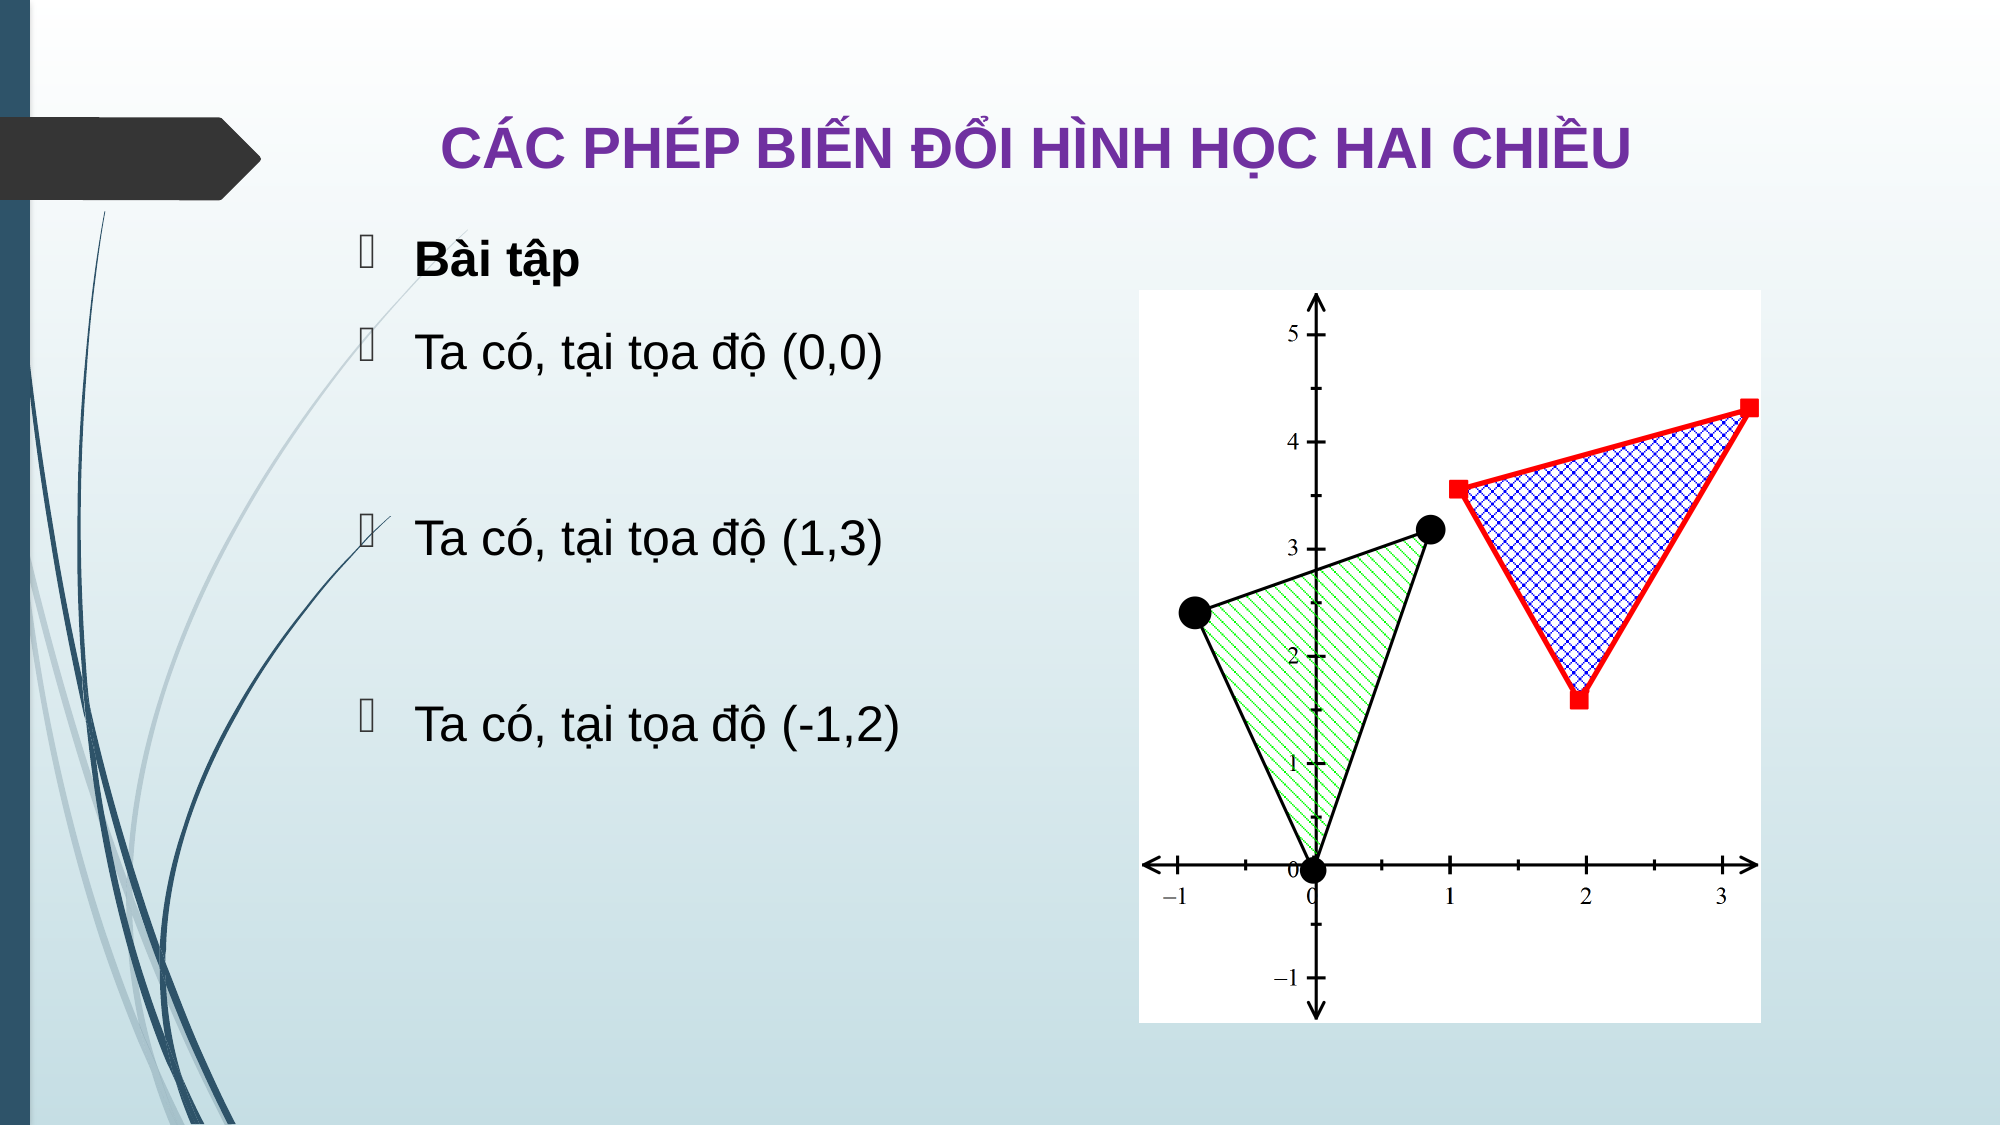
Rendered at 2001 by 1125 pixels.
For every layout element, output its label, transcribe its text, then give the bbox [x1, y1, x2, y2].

picture [1139, 289, 1761, 1023]
title CÁC PHÉP BIẾN ĐỔI HÌNH HỌC HAI CHIỀU [425, 102, 1888, 313]
